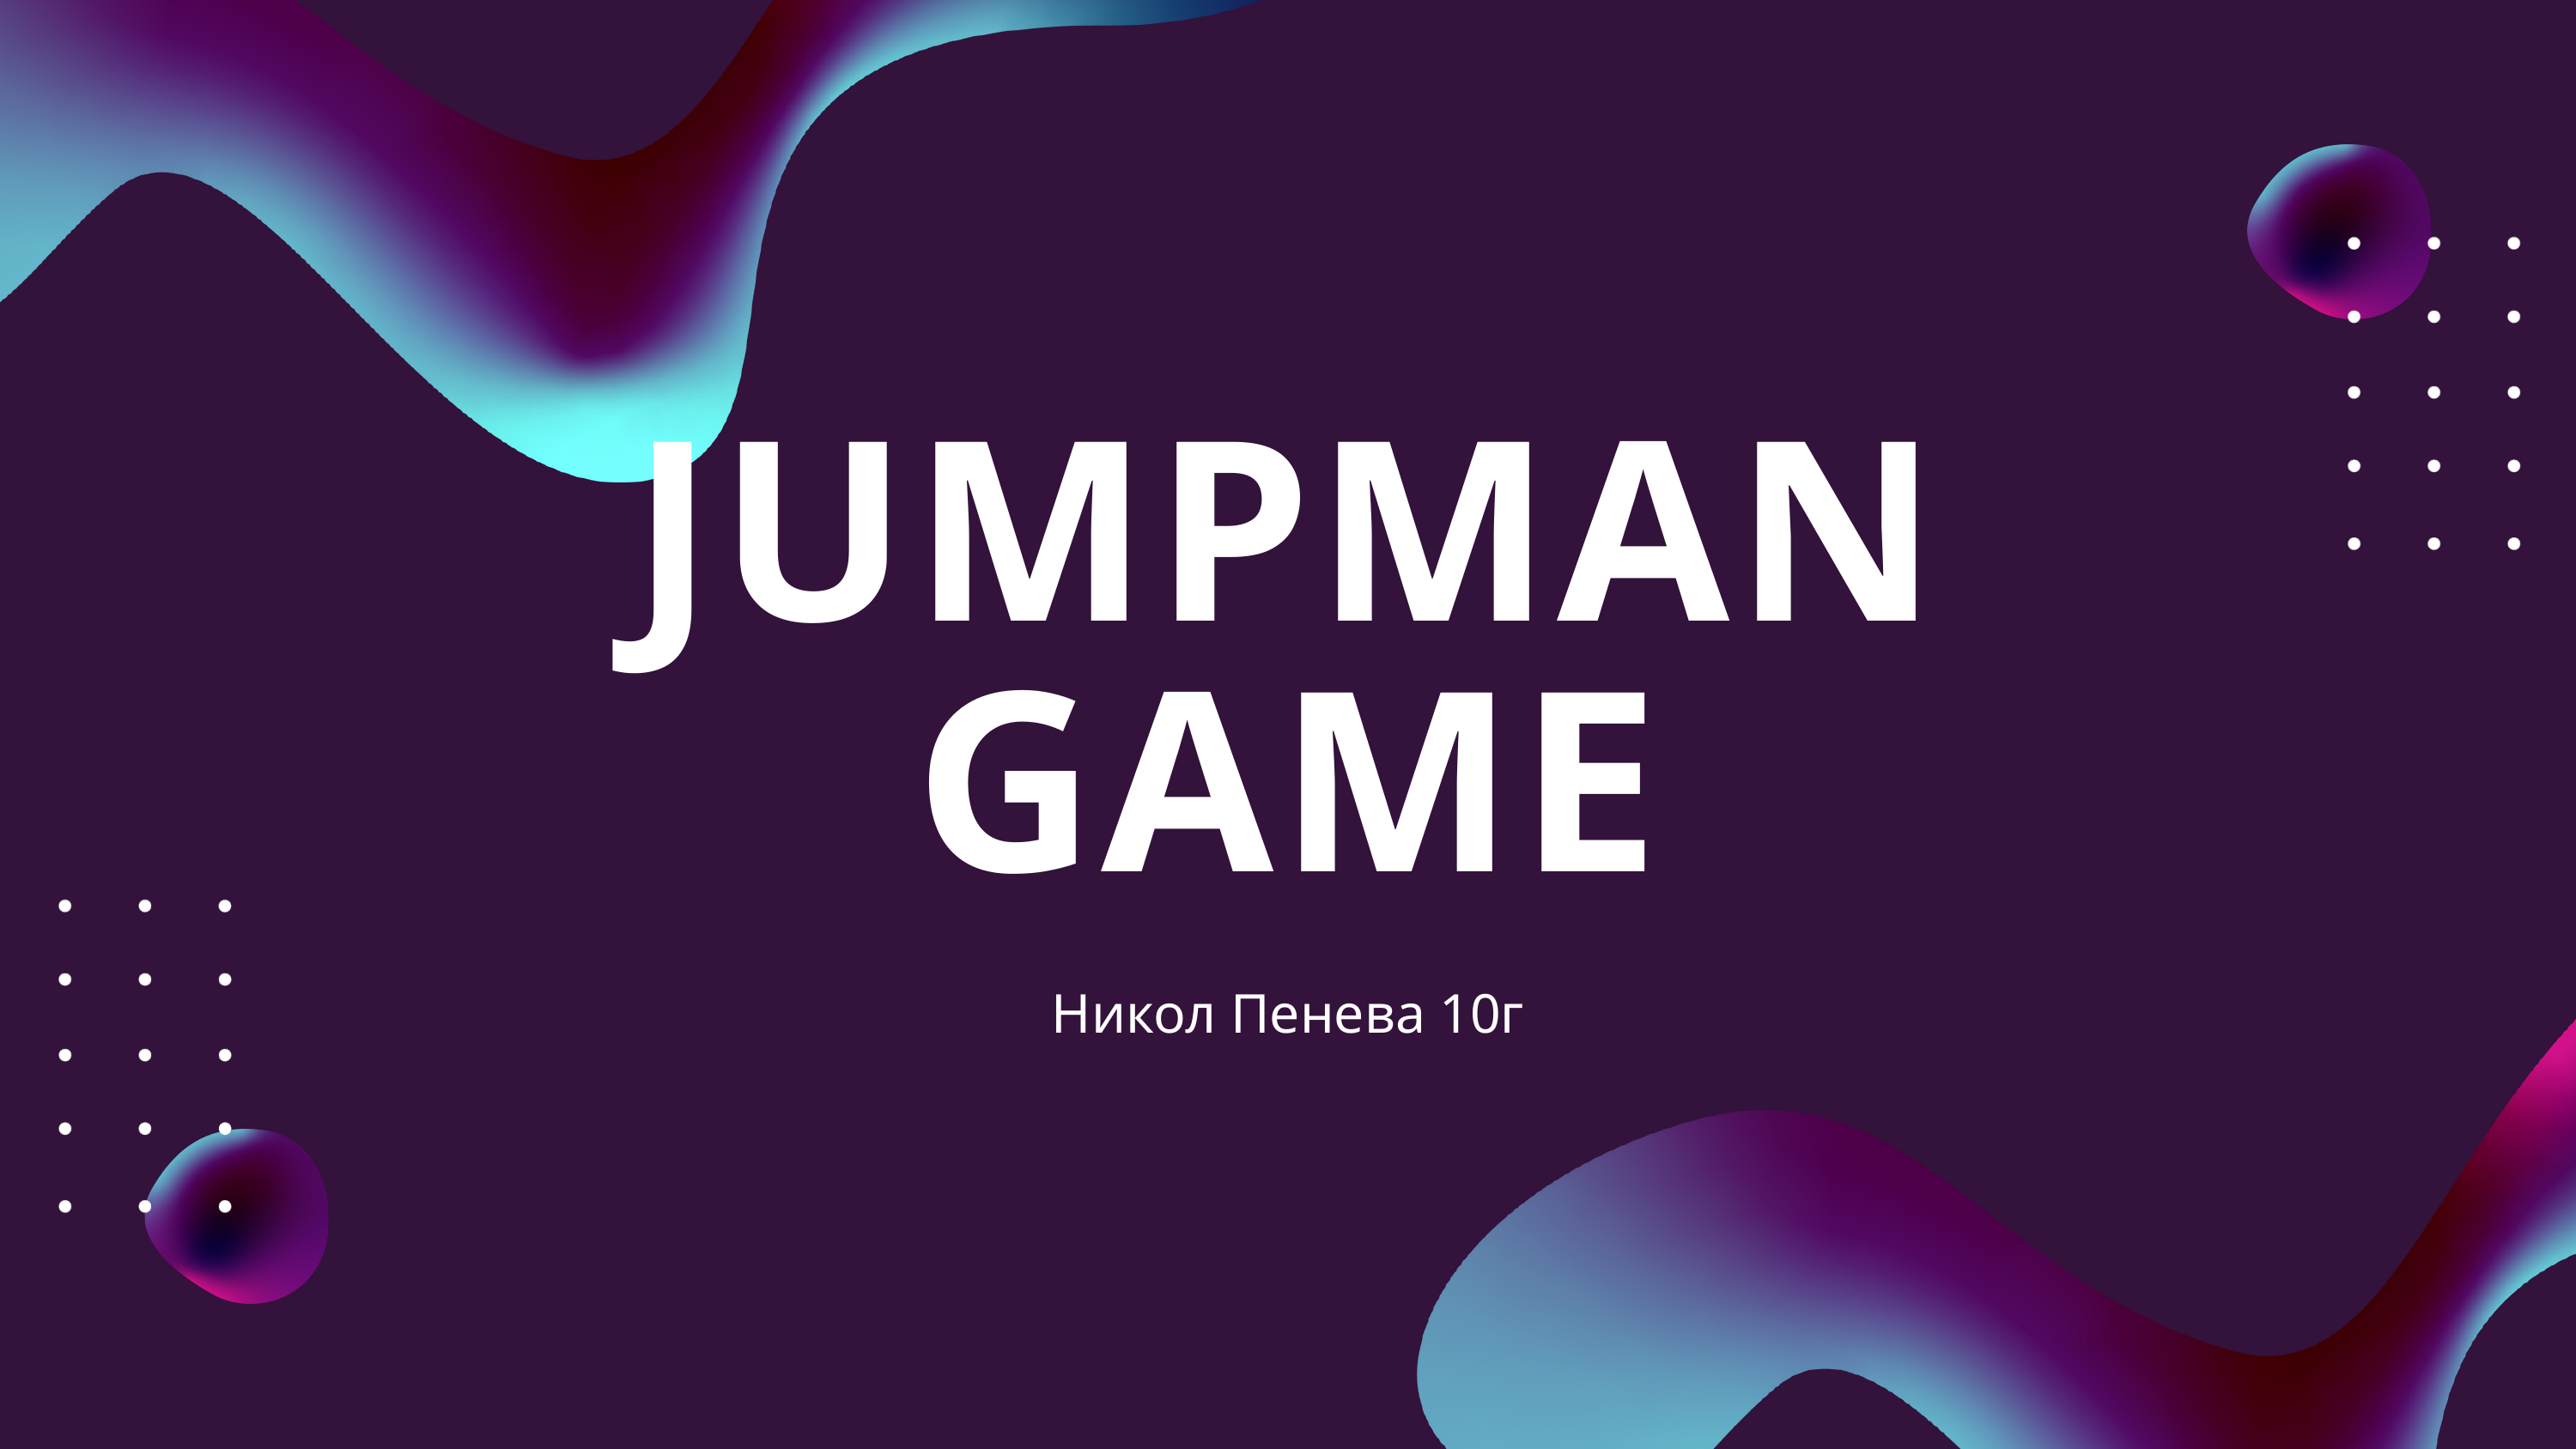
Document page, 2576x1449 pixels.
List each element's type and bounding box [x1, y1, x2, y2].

text_box [0, 0, 1418, 482]
text_box [1417, 870, 2576, 1449]
text_box [0, 894, 237, 1217]
text_box [478, 392, 2098, 1049]
text_box [2247, 144, 2432, 319]
text_box [2339, 232, 2576, 555]
text_box [144, 1129, 329, 1304]
